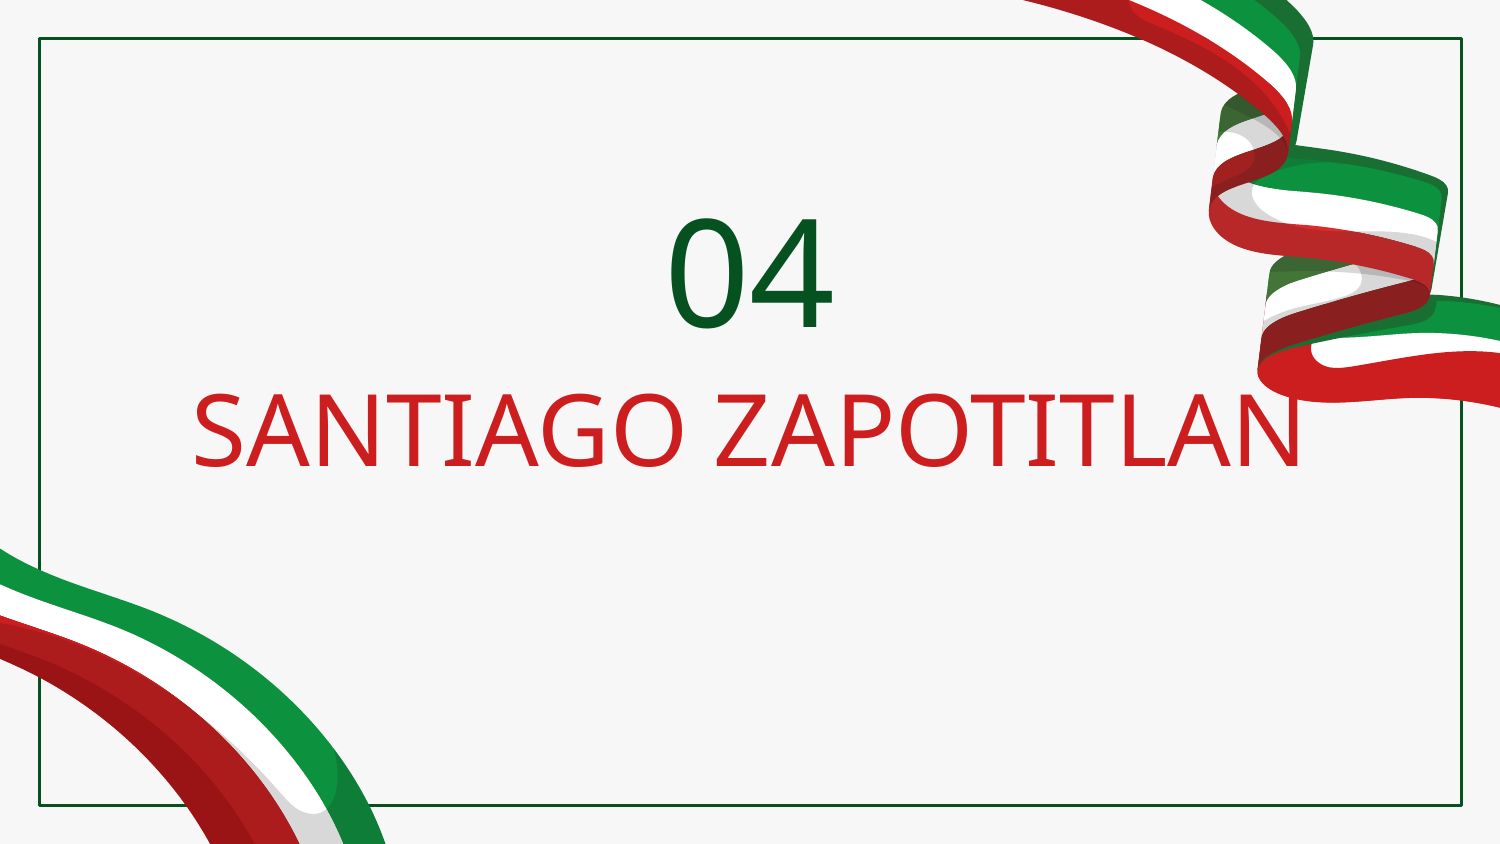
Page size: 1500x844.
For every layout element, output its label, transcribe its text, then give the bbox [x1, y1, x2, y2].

title 04 [491, 198, 1009, 337]
title SANTIAGO ZAPOTITLAN [118, 357, 1382, 496]
